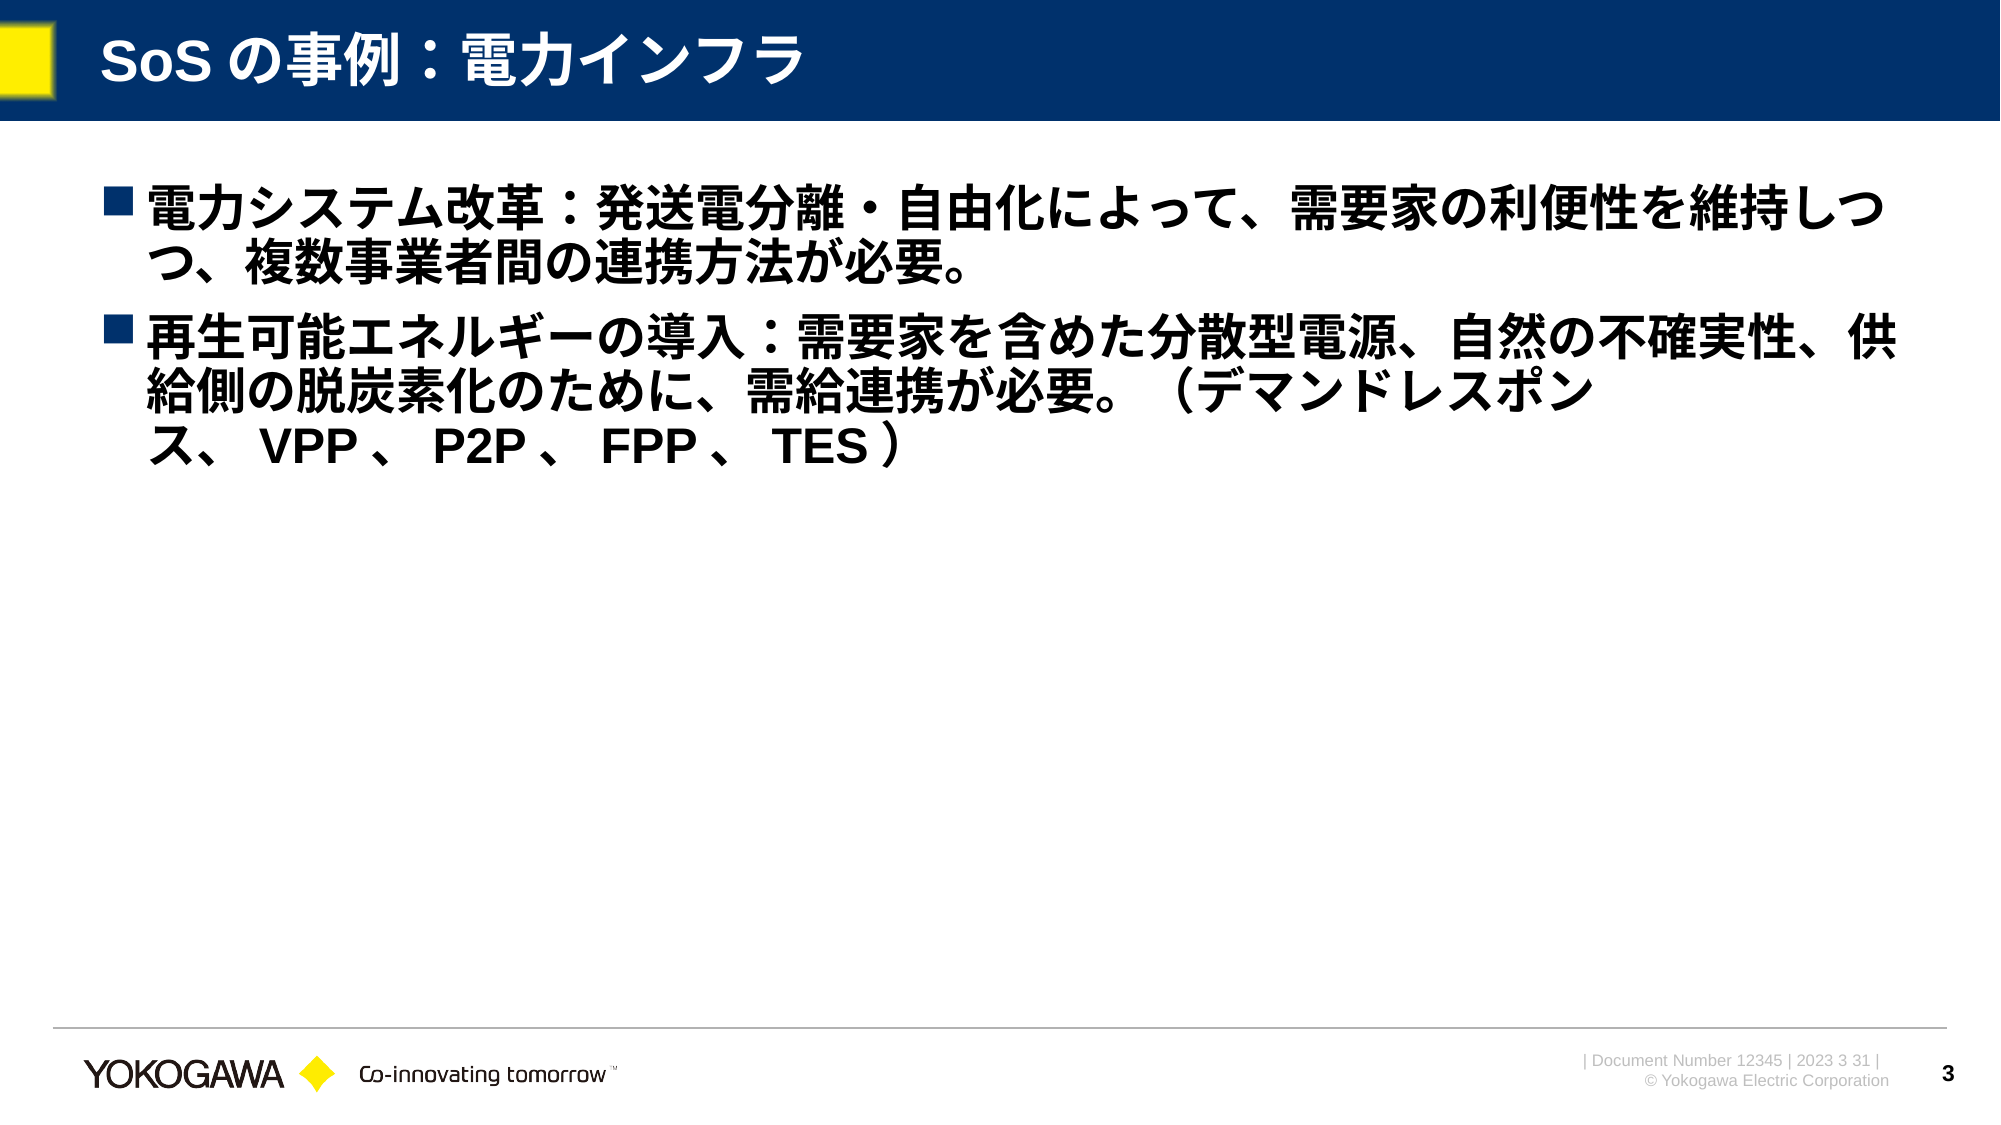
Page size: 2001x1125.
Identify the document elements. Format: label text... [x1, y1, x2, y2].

slide_number 3 [1904, 1042, 1970, 1103]
list 電力システム改革：発送電分離・自由化によって、需要家の利便性を維持しつつ、複数事業者間の連携方法が必要。 再生可能エネルギーの導入：需要家を含めた分散型電源、自然の不確実性、供給側の脱炭素化のために、需給連携が必要。（デマンドレスポンス、VPP、P2P、FPP、TES） [84, 175, 1946, 994]
title SoSの事例：電力インフラ [84, 20, 1955, 106]
picture [0, 6, 69, 115]
picture [83, 1055, 617, 1093]
